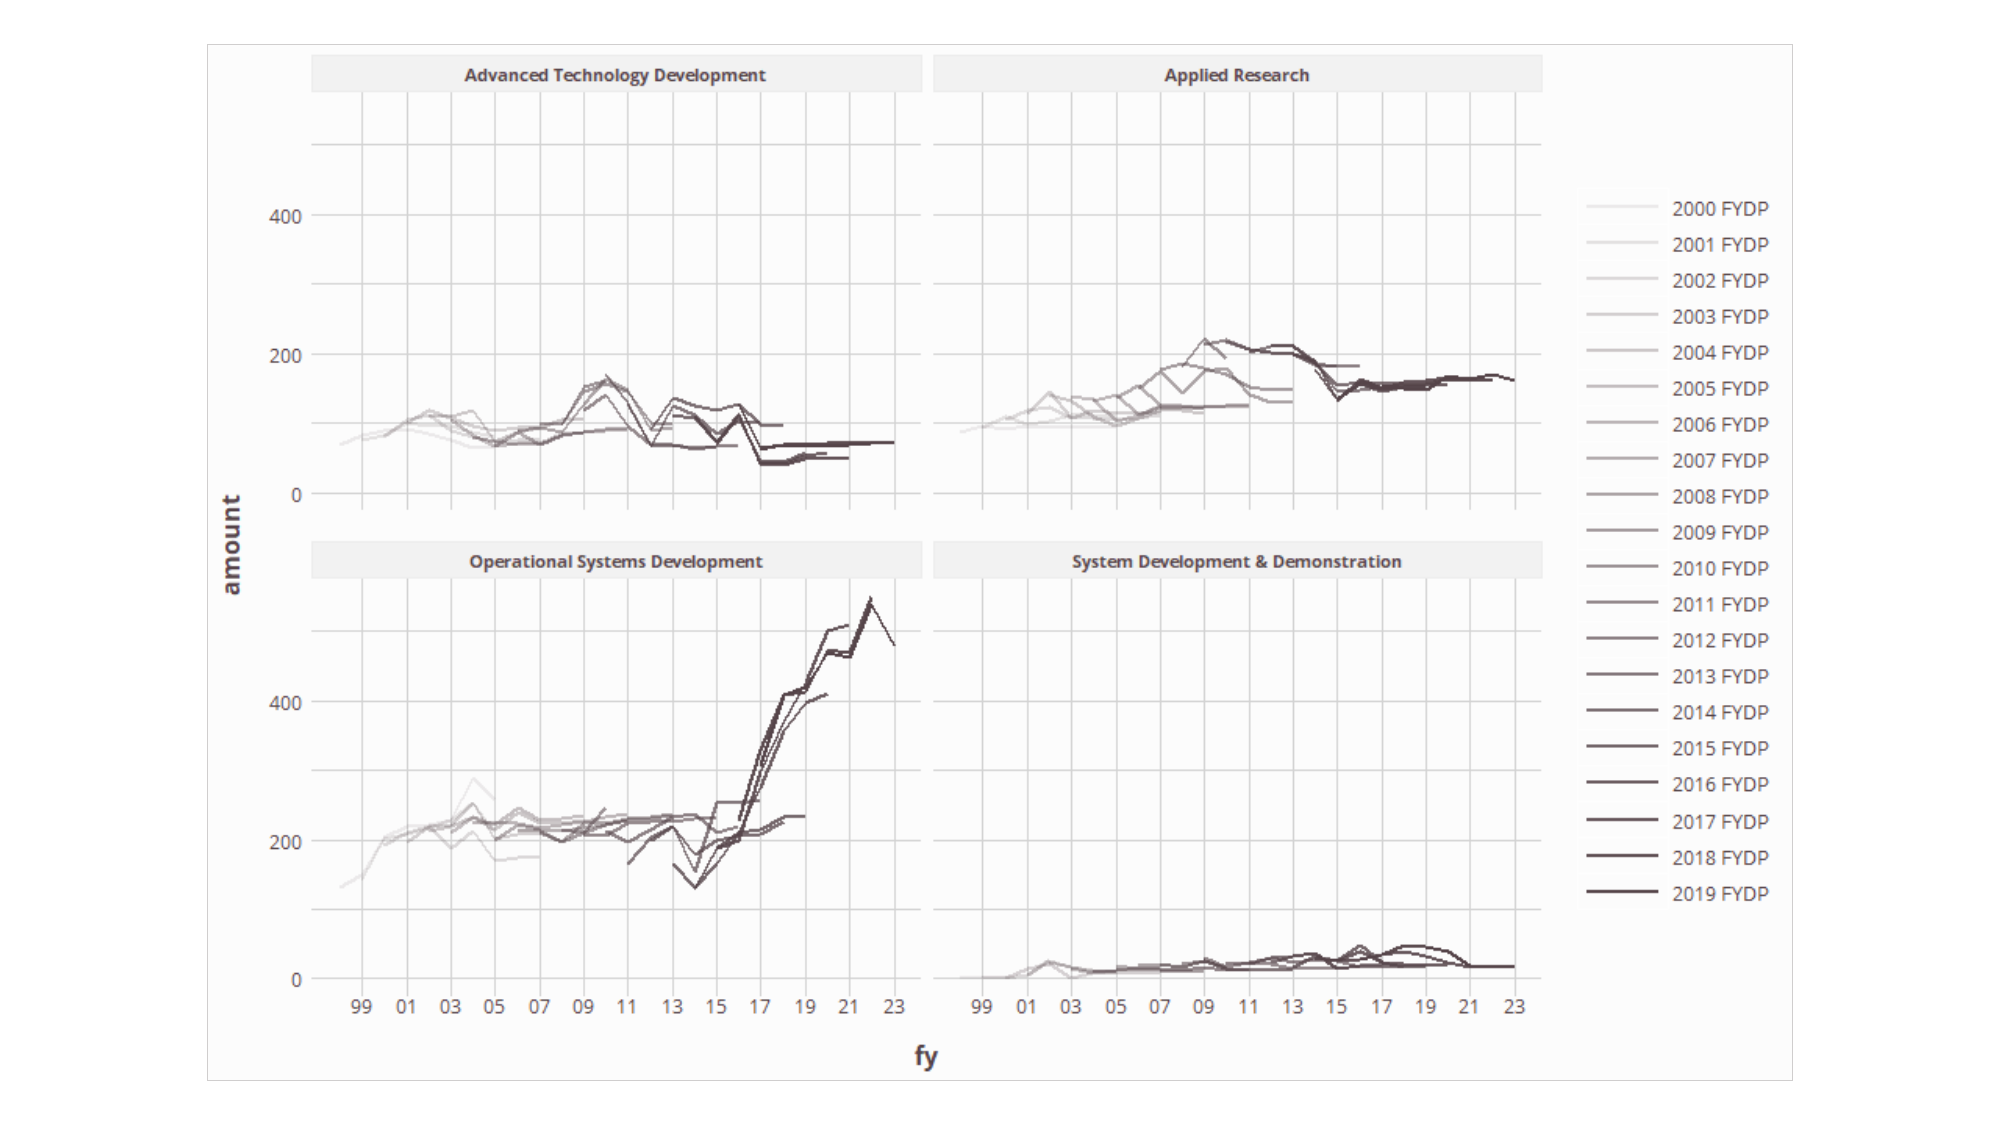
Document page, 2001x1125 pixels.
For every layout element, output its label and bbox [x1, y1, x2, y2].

picture [207, 44, 1793, 1081]
